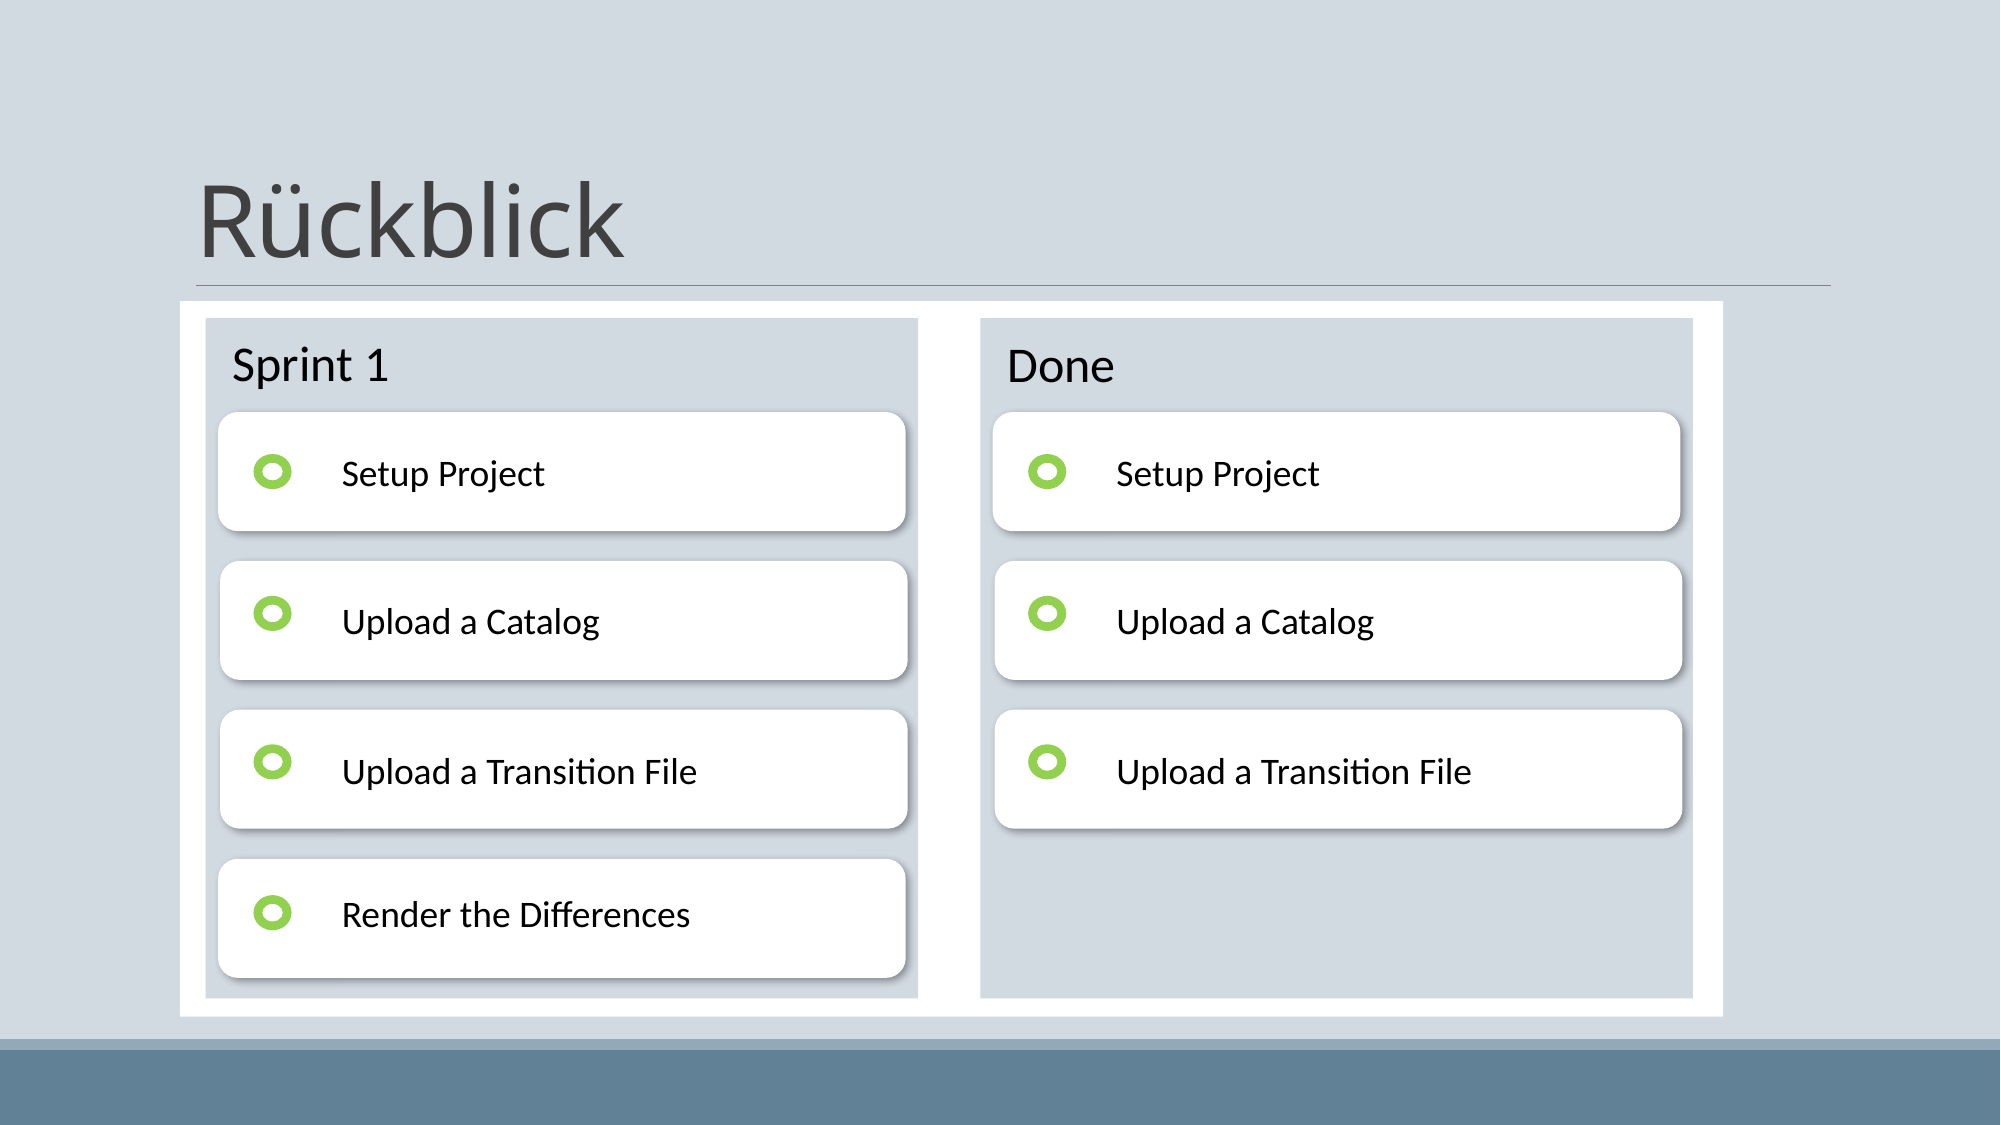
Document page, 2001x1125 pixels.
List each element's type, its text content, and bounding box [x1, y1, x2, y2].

text_box [252, 742, 293, 781]
text_box Upload a Transition File [327, 739, 889, 800]
text_box [216, 410, 908, 533]
text_box Upload a Catalog [1101, 589, 1664, 650]
text_box Sprint 1 [218, 324, 906, 399]
text_box [252, 893, 293, 932]
text_box [252, 452, 293, 491]
text_box [218, 559, 910, 682]
text_box Upload a Transition File [1101, 739, 1664, 800]
text_box Render the Differences [327, 882, 889, 943]
text_box [991, 410, 1682, 533]
text_box [216, 857, 908, 980]
text_box [1026, 742, 1068, 781]
text_box [993, 708, 1684, 831]
text_box [1026, 452, 1068, 491]
text_box [993, 559, 1684, 682]
text_box Done [992, 324, 1681, 400]
text_box Setup Project [327, 441, 889, 501]
text_box [179, 300, 1725, 1018]
text_box Upload a Catalog [327, 589, 889, 650]
text_box Setup Project [1101, 441, 1664, 501]
text_box [252, 594, 293, 633]
text_box [218, 708, 910, 831]
text_box [1026, 594, 1068, 633]
text_box [204, 317, 919, 1000]
text_box [979, 317, 1694, 1000]
title Rückblick [180, 47, 1830, 285]
